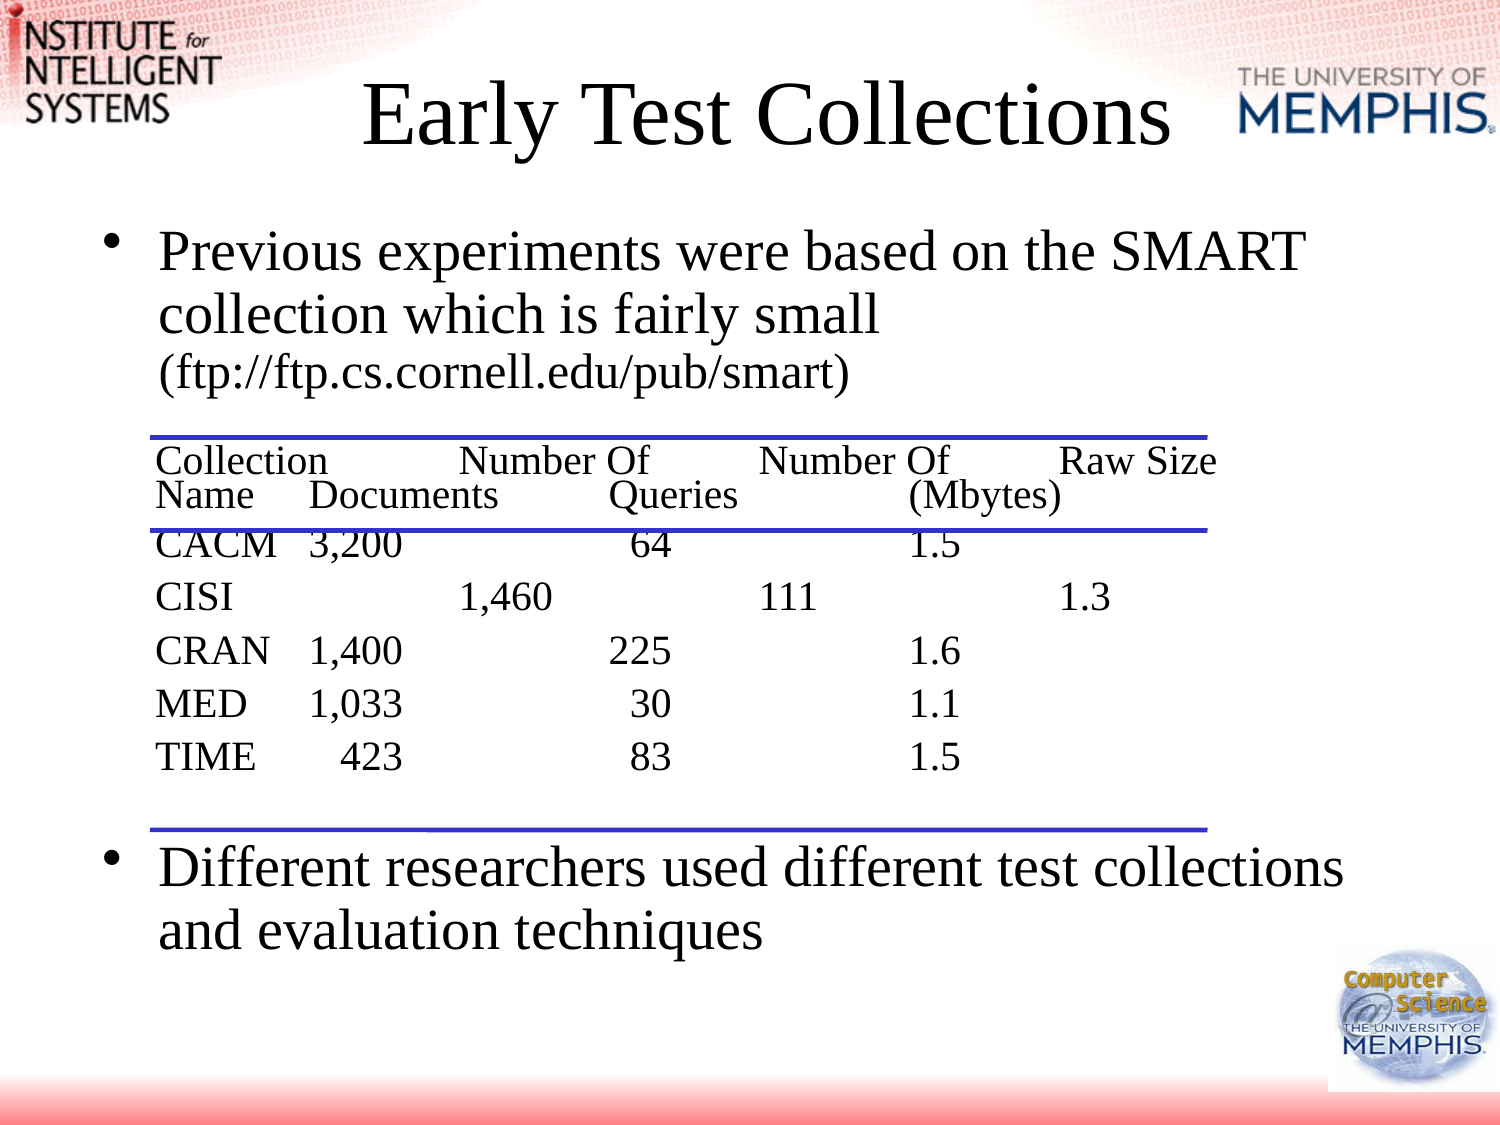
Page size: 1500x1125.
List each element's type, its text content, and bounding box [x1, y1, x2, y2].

picture [0, 0, 500, 132]
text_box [149, 437, 1208, 830]
list Previous experiments were based on the SMART collection which is fairly small (ftp://ftp.cs.cornell.edu/pub/smart) Collection Number Of Number Of Raw Size Name Documents Queries (Mbytes) CACM 3,200 64 1.5 CISI 1,460 111 1.3 CRAN 1,400 225 1.6 MED 1,033 30 1.1 TIME 423 83 1.5 Different researchers used different test collections and evaluation techniques [87, 212, 1425, 982]
picture [1328, 941, 1500, 1092]
title Early Test Collections [246, 45, 1290, 190]
picture [1012, 0, 1500, 141]
